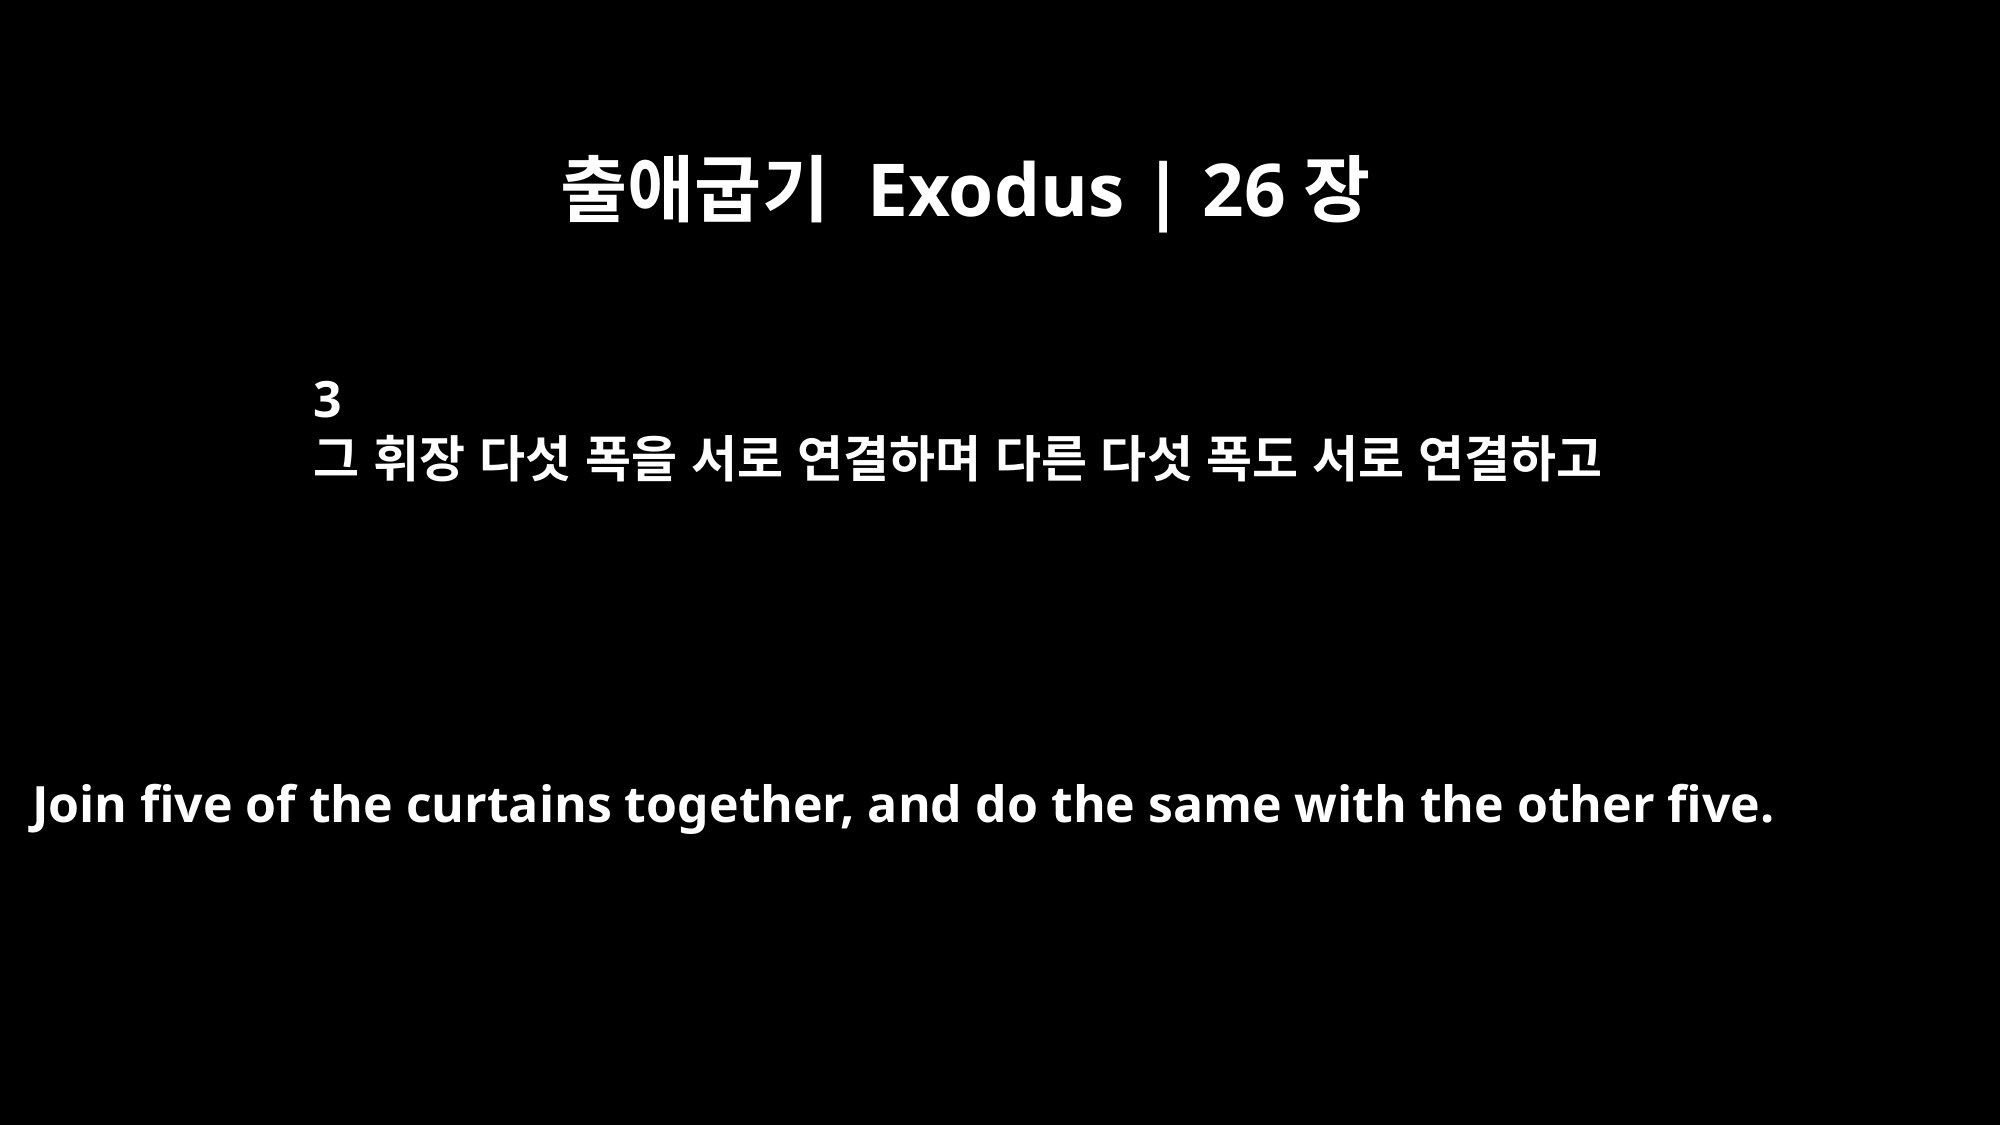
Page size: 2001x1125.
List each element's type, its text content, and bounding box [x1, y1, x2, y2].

text_box 3 그 휘장 다섯 폭을 서로 연결하며 다른 다섯 폭도 서로 연결하고 [298, 359, 1619, 495]
text_box 출애굽기 Exodus | 26장 [545, 136, 1387, 239]
text_box Join five of the curtains together, and do the same with the other five. [17, 764, 1791, 840]
